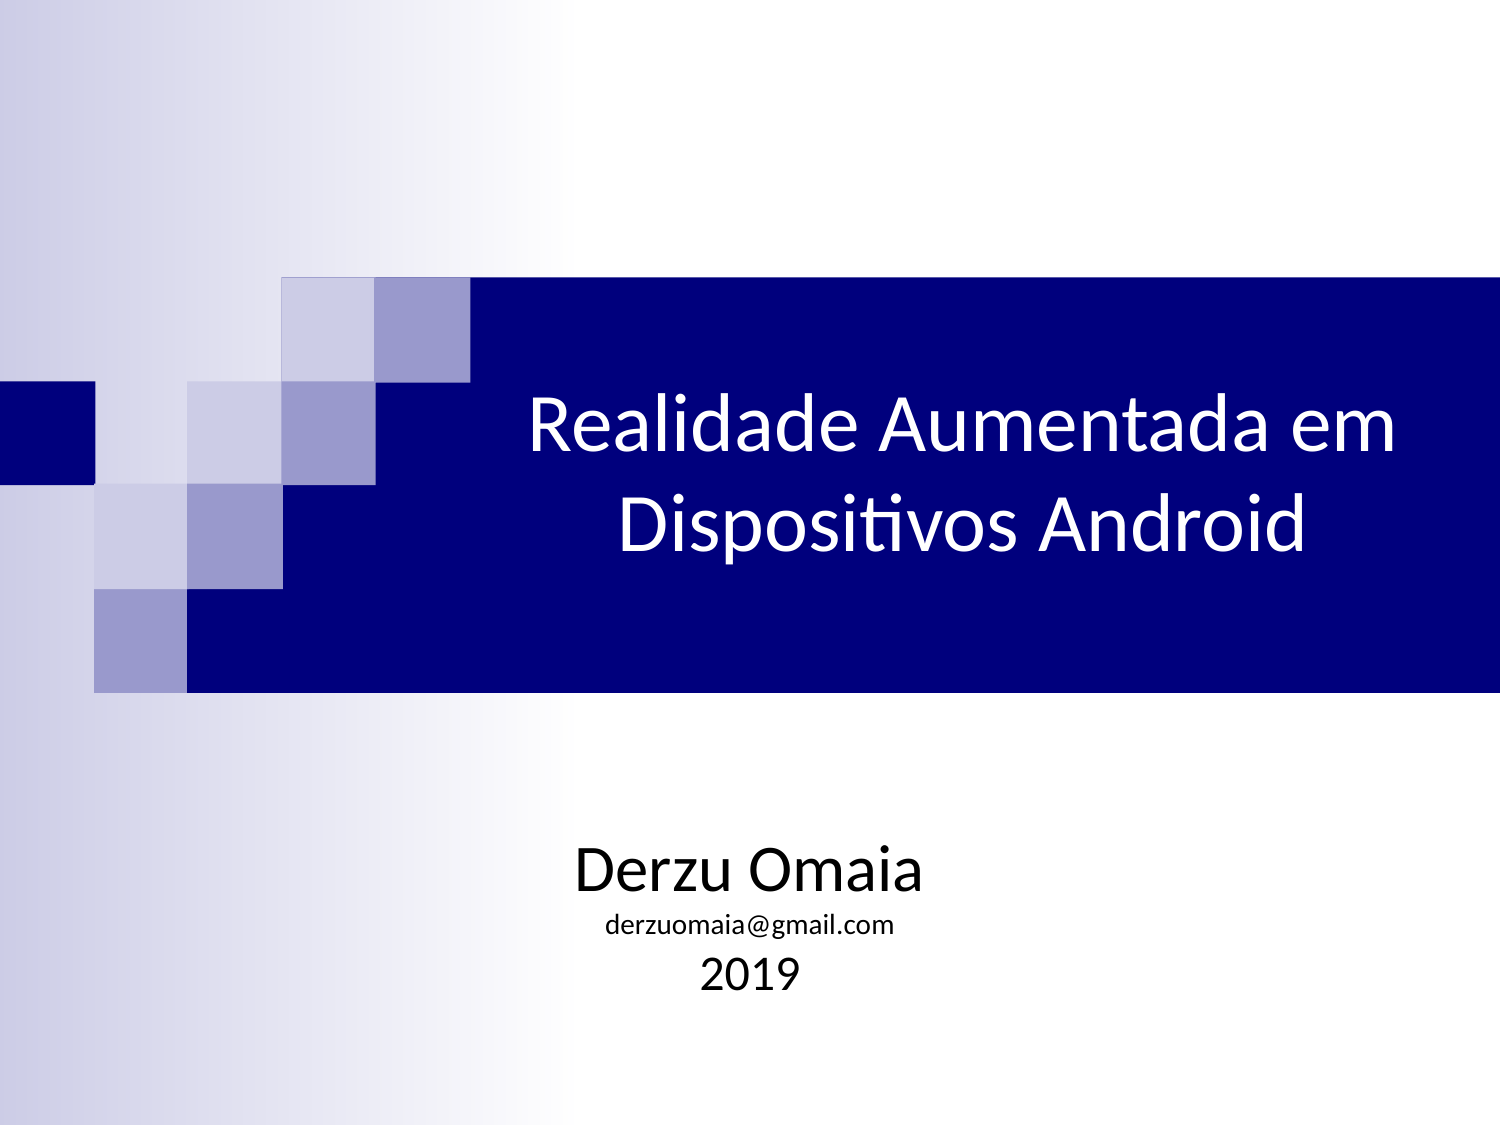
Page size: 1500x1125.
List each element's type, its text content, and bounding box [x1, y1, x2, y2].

subtitle Realidade Aumentada em Dispositivos Android [438, 360, 1489, 649]
